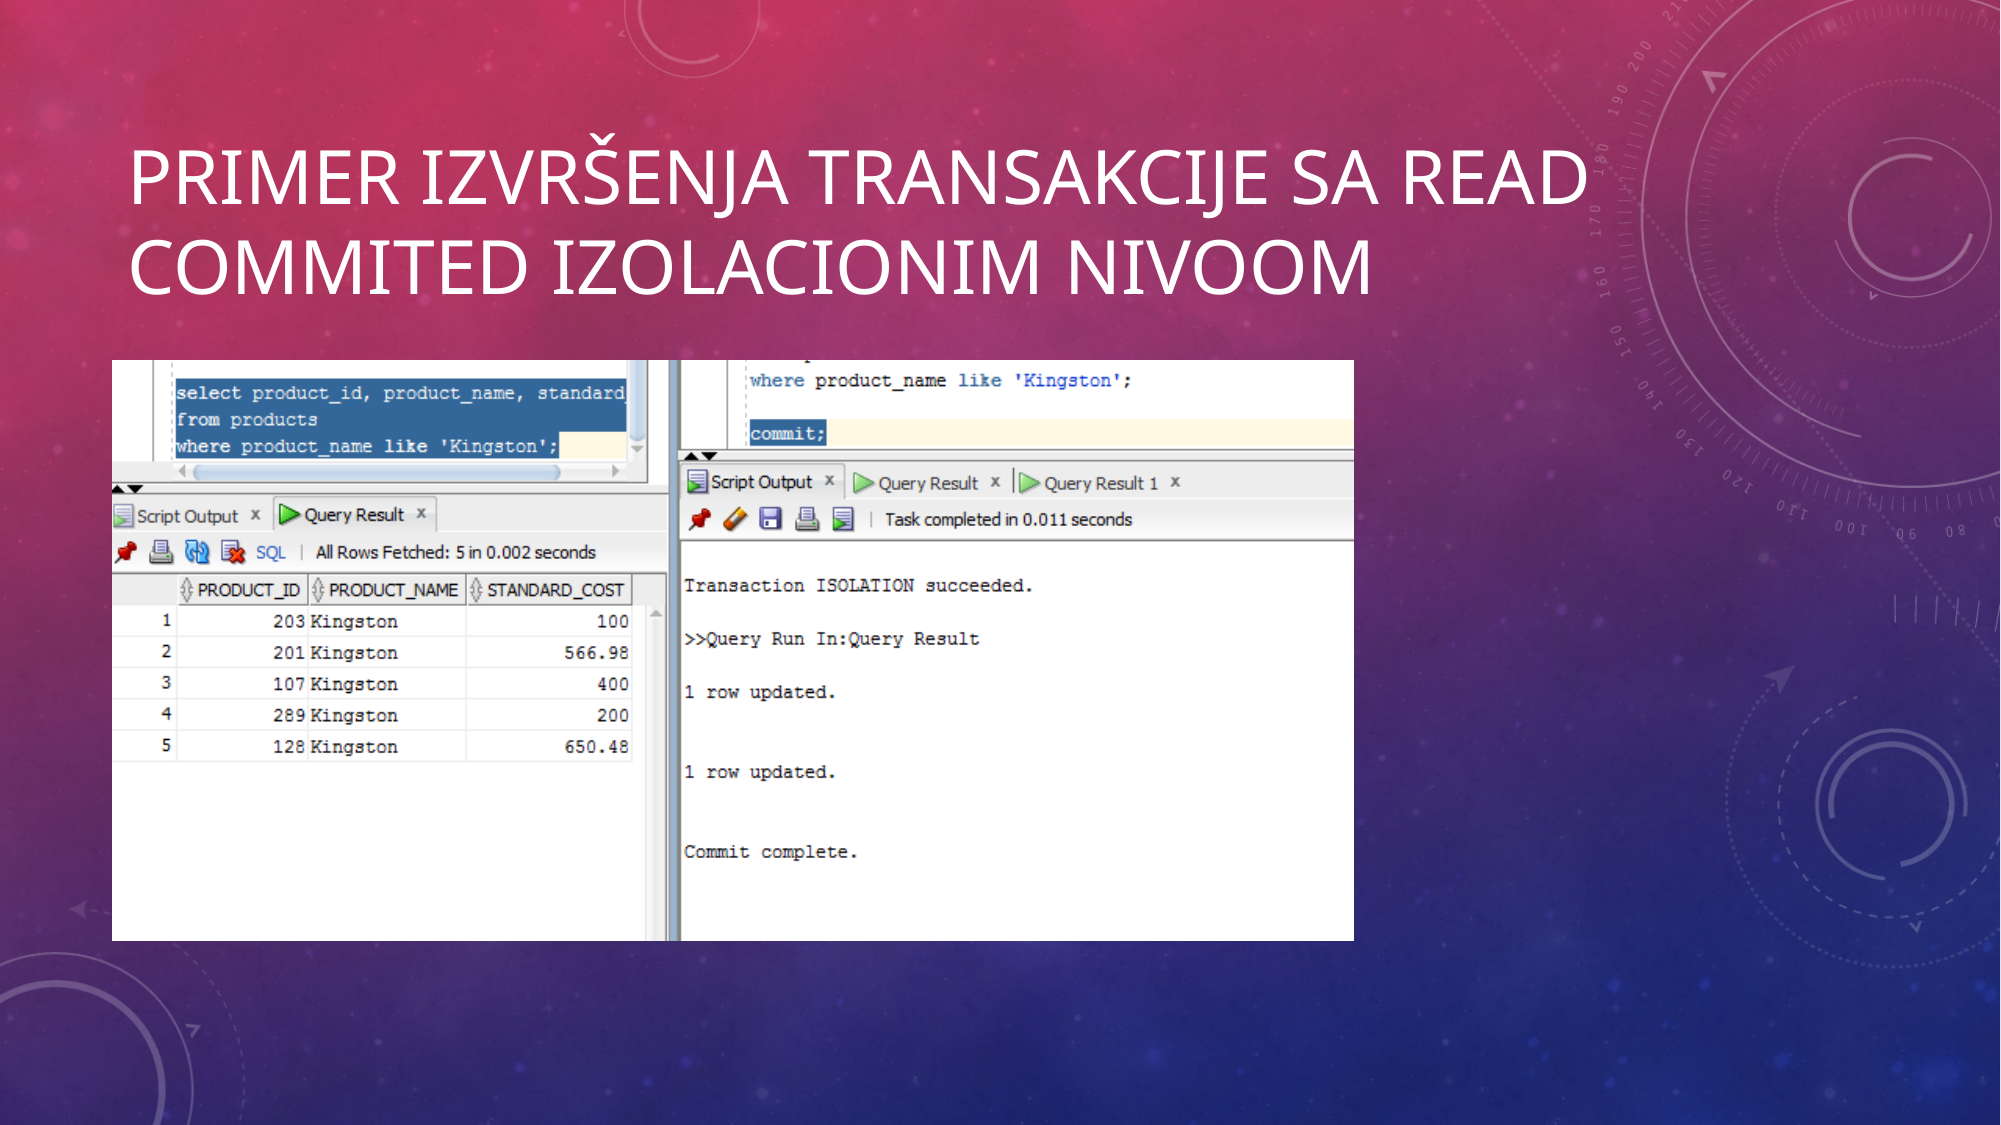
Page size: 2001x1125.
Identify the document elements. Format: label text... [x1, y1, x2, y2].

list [112, 360, 1354, 941]
title Primer izvršenja transakcije sa READ commited izolacionim nivoom [112, 99, 1775, 339]
picture [0, 0, 2001, 1125]
